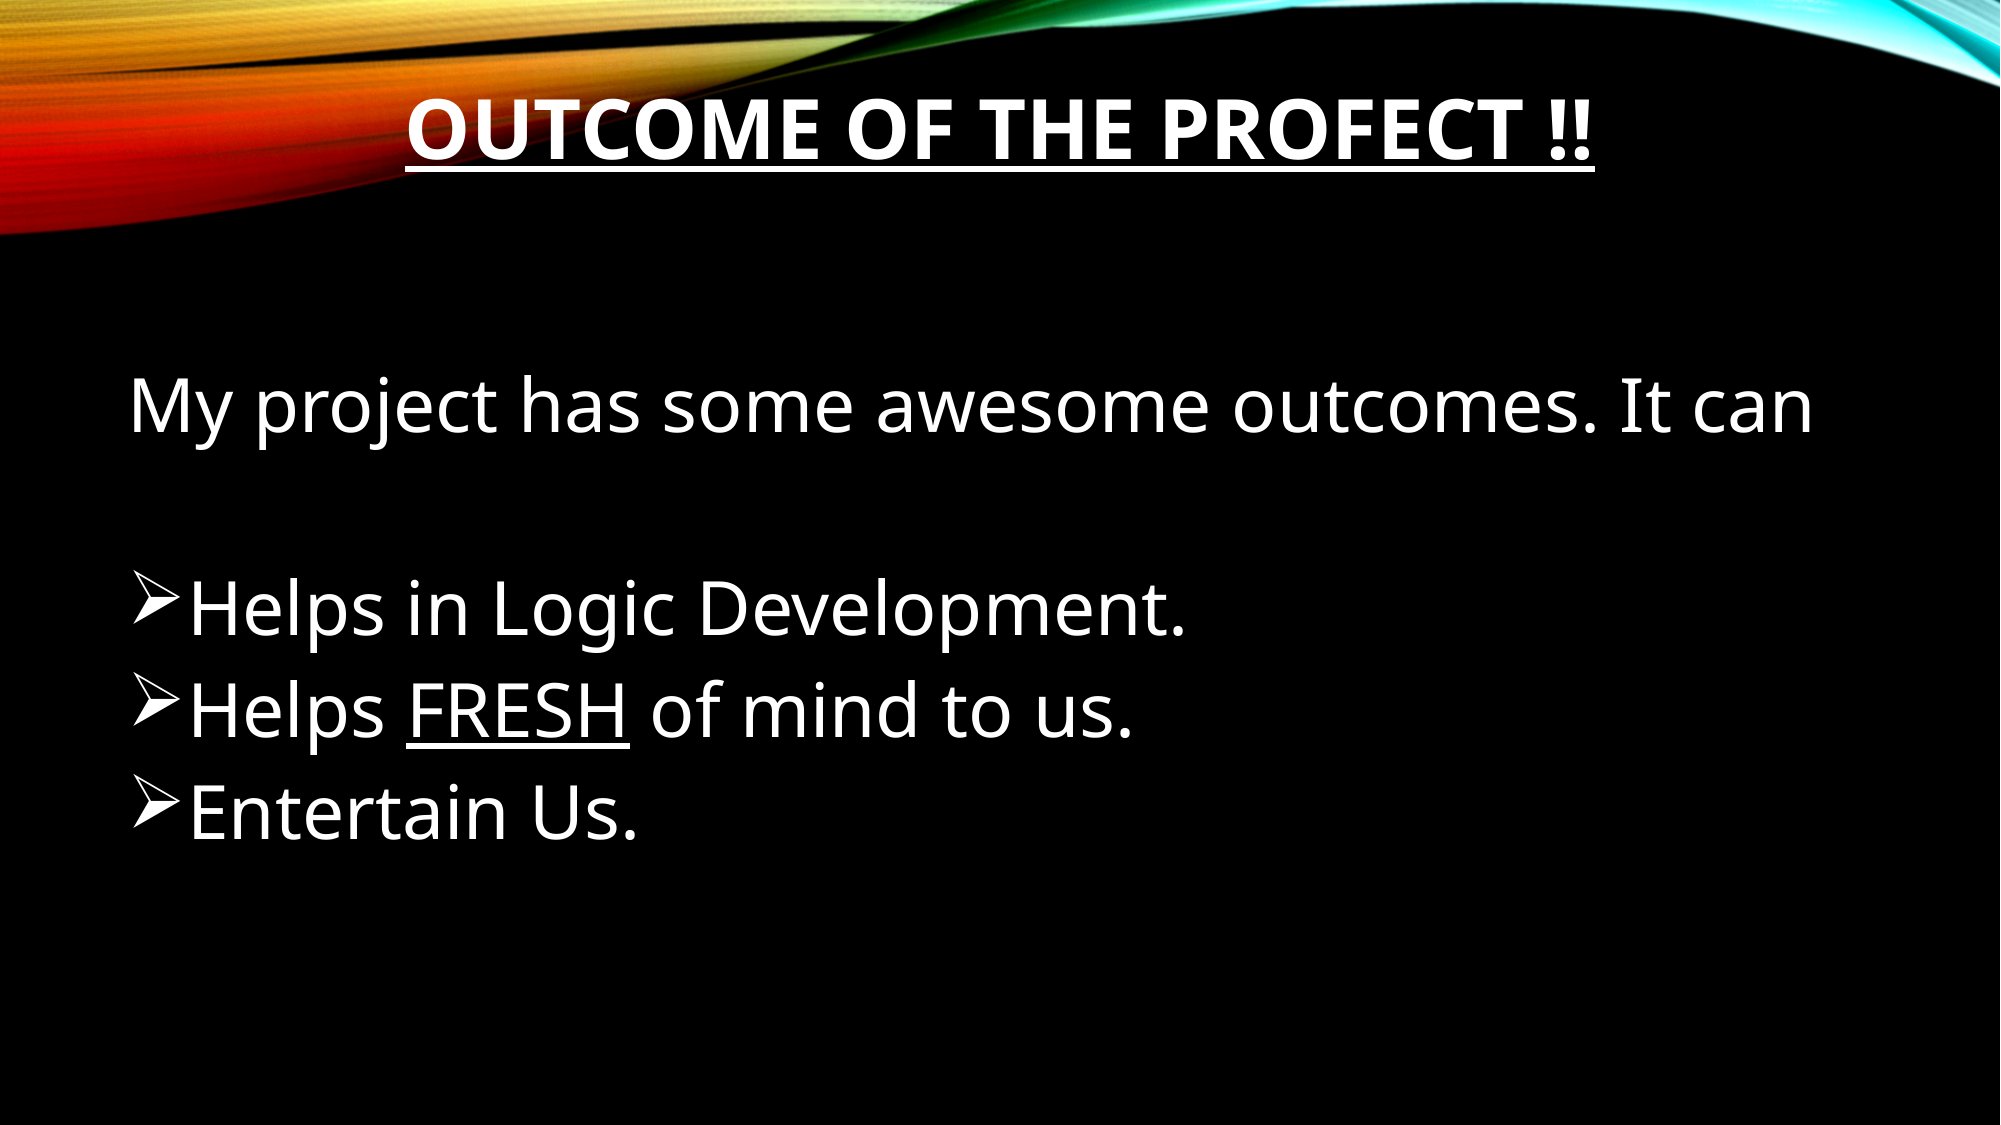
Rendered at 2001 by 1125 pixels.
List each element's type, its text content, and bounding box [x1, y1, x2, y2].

title OUTCOME OF THE PROFECT !! [293, 26, 1707, 239]
list My project has some awesome outcomes. It can Helps in Logic Development. Helps FRESH of mind to us. Entertain Us. [112, 360, 1888, 1021]
picture [0, 0, 2000, 237]
